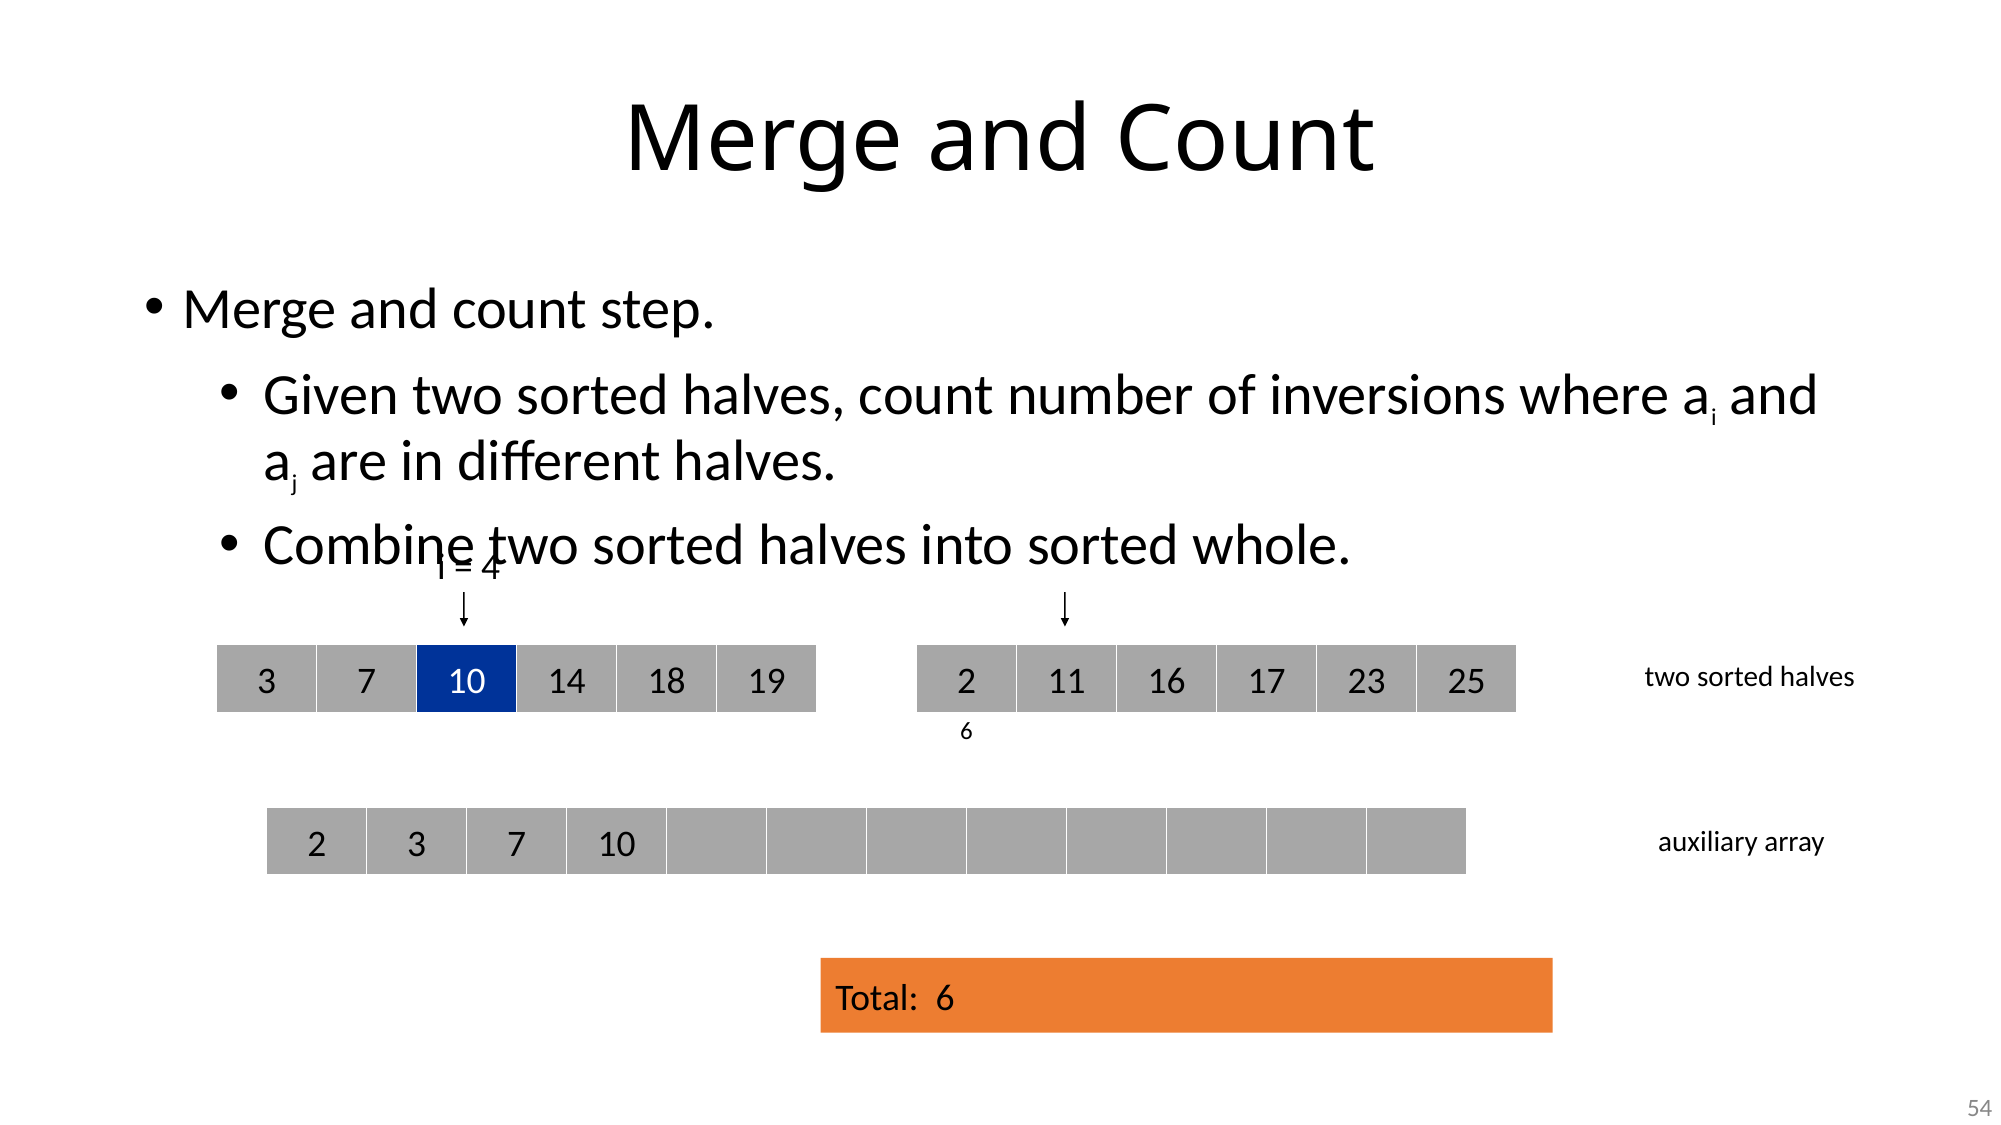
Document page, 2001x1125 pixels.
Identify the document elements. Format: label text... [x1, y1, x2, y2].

text_box [766, 807, 866, 875]
list Merge and count step. Given two sorted halves, count number of inversions where ai and aj are in different halves. Combine two sorted halves into sorted whole. [136, 269, 1863, 1125]
text_box two sorted halves [1535, 649, 1965, 700]
text_box [1166, 807, 1266, 875]
text_box Total: 6 [820, 957, 1553, 1033]
text_box i = 4 [260, 534, 678, 595]
text_box 10 [566, 807, 666, 875]
text_box [1060, 592, 1070, 627]
text_box 2 [266, 807, 366, 875]
text_box [1266, 807, 1366, 875]
text_box [459, 595, 469, 627]
text_box [666, 807, 766, 875]
text_box [866, 807, 966, 875]
title Merge and Count [136, 9, 1863, 269]
text_box [1067, 807, 1166, 875]
text_box 7 [467, 807, 566, 875]
text_box auxiliary array [1533, 814, 1950, 865]
text_box [966, 807, 1067, 875]
text_box 3 [366, 807, 467, 875]
text_box 6 [936, 707, 997, 752]
slide_number 54 [1863, 1086, 2000, 1125]
text_box [1366, 807, 1467, 875]
